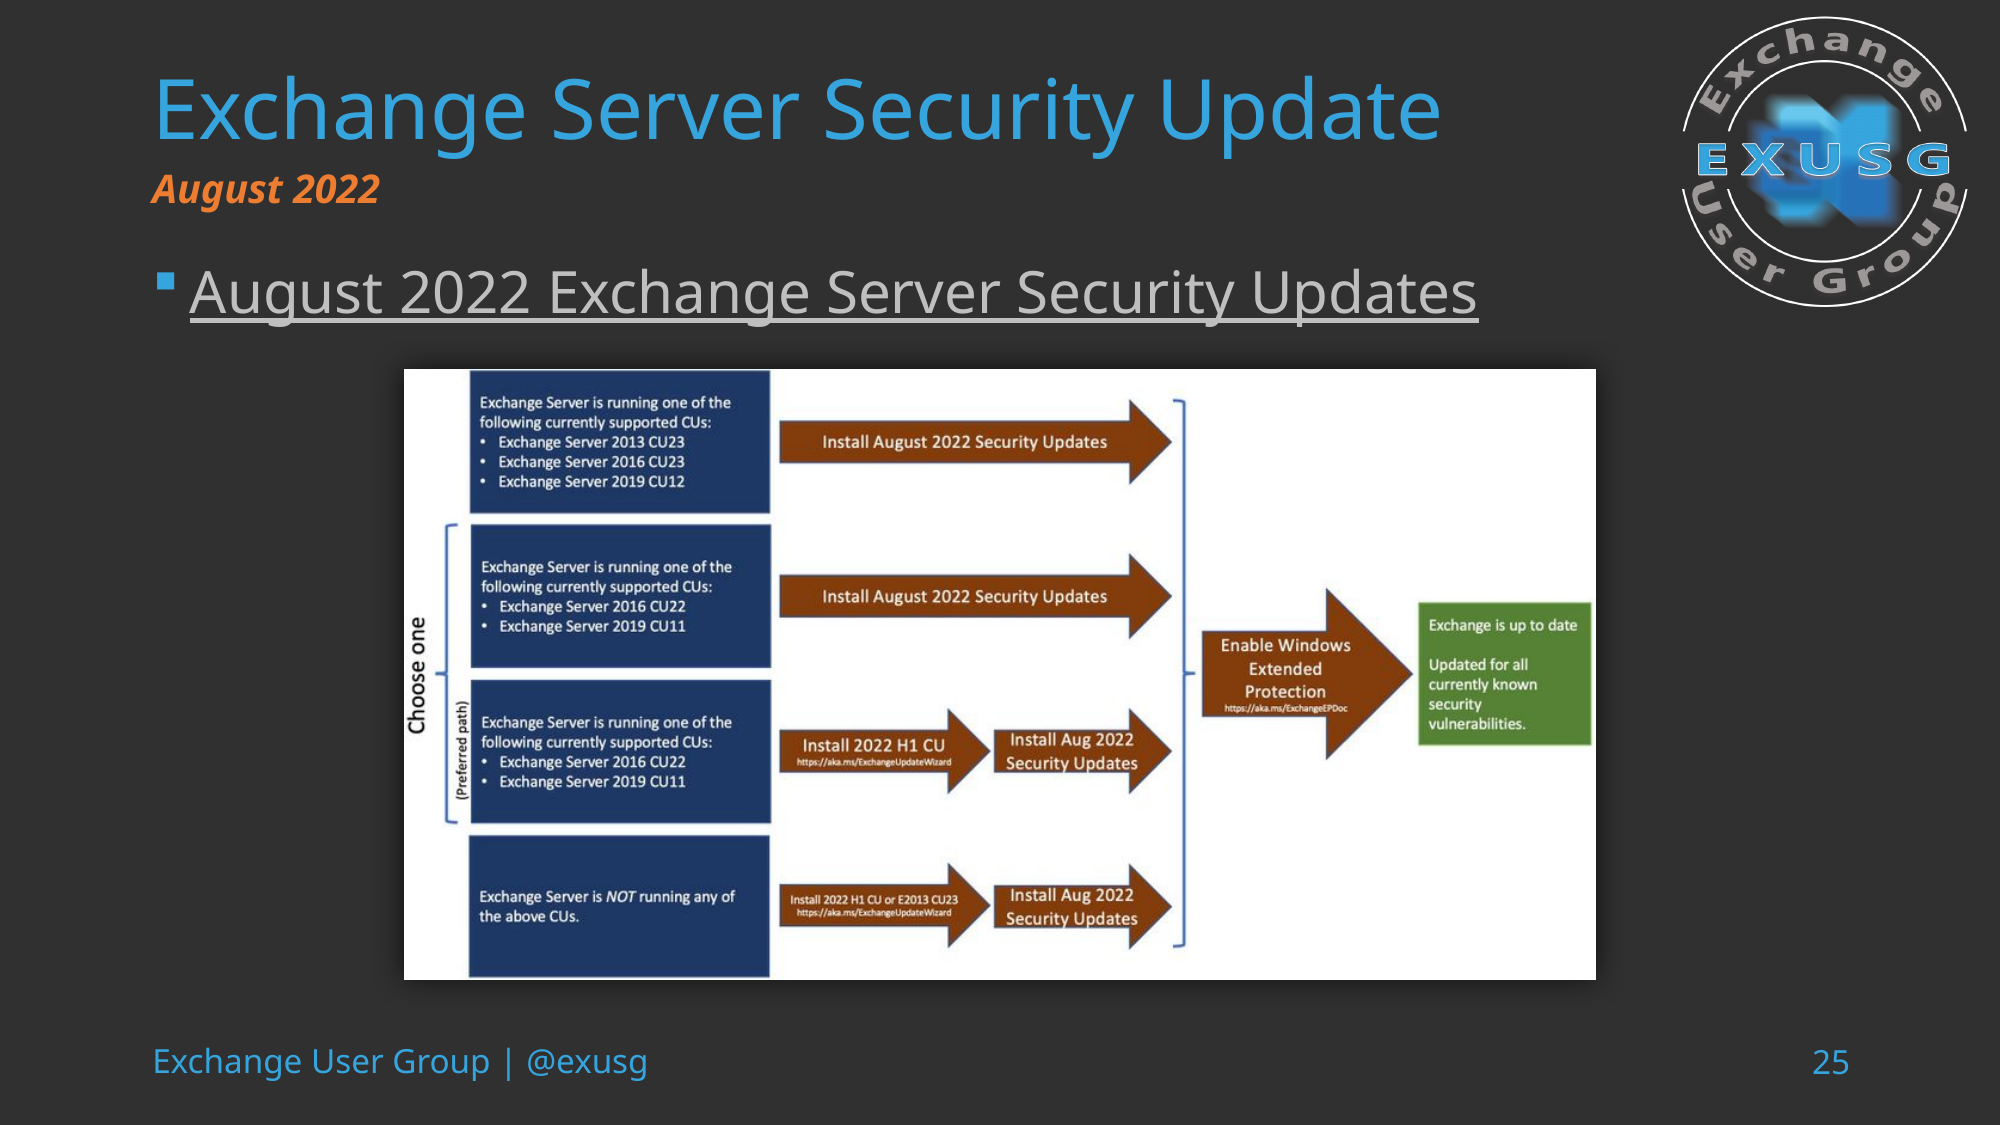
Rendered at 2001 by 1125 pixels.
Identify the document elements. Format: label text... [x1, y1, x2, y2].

list August 2022 Exchange Server Security Updates [137, 249, 1863, 1014]
list August 2022 [137, 162, 1584, 224]
picture [1665, 5, 1986, 316]
picture [404, 369, 1596, 980]
title Exchange Server Security Update [137, 59, 1666, 161]
